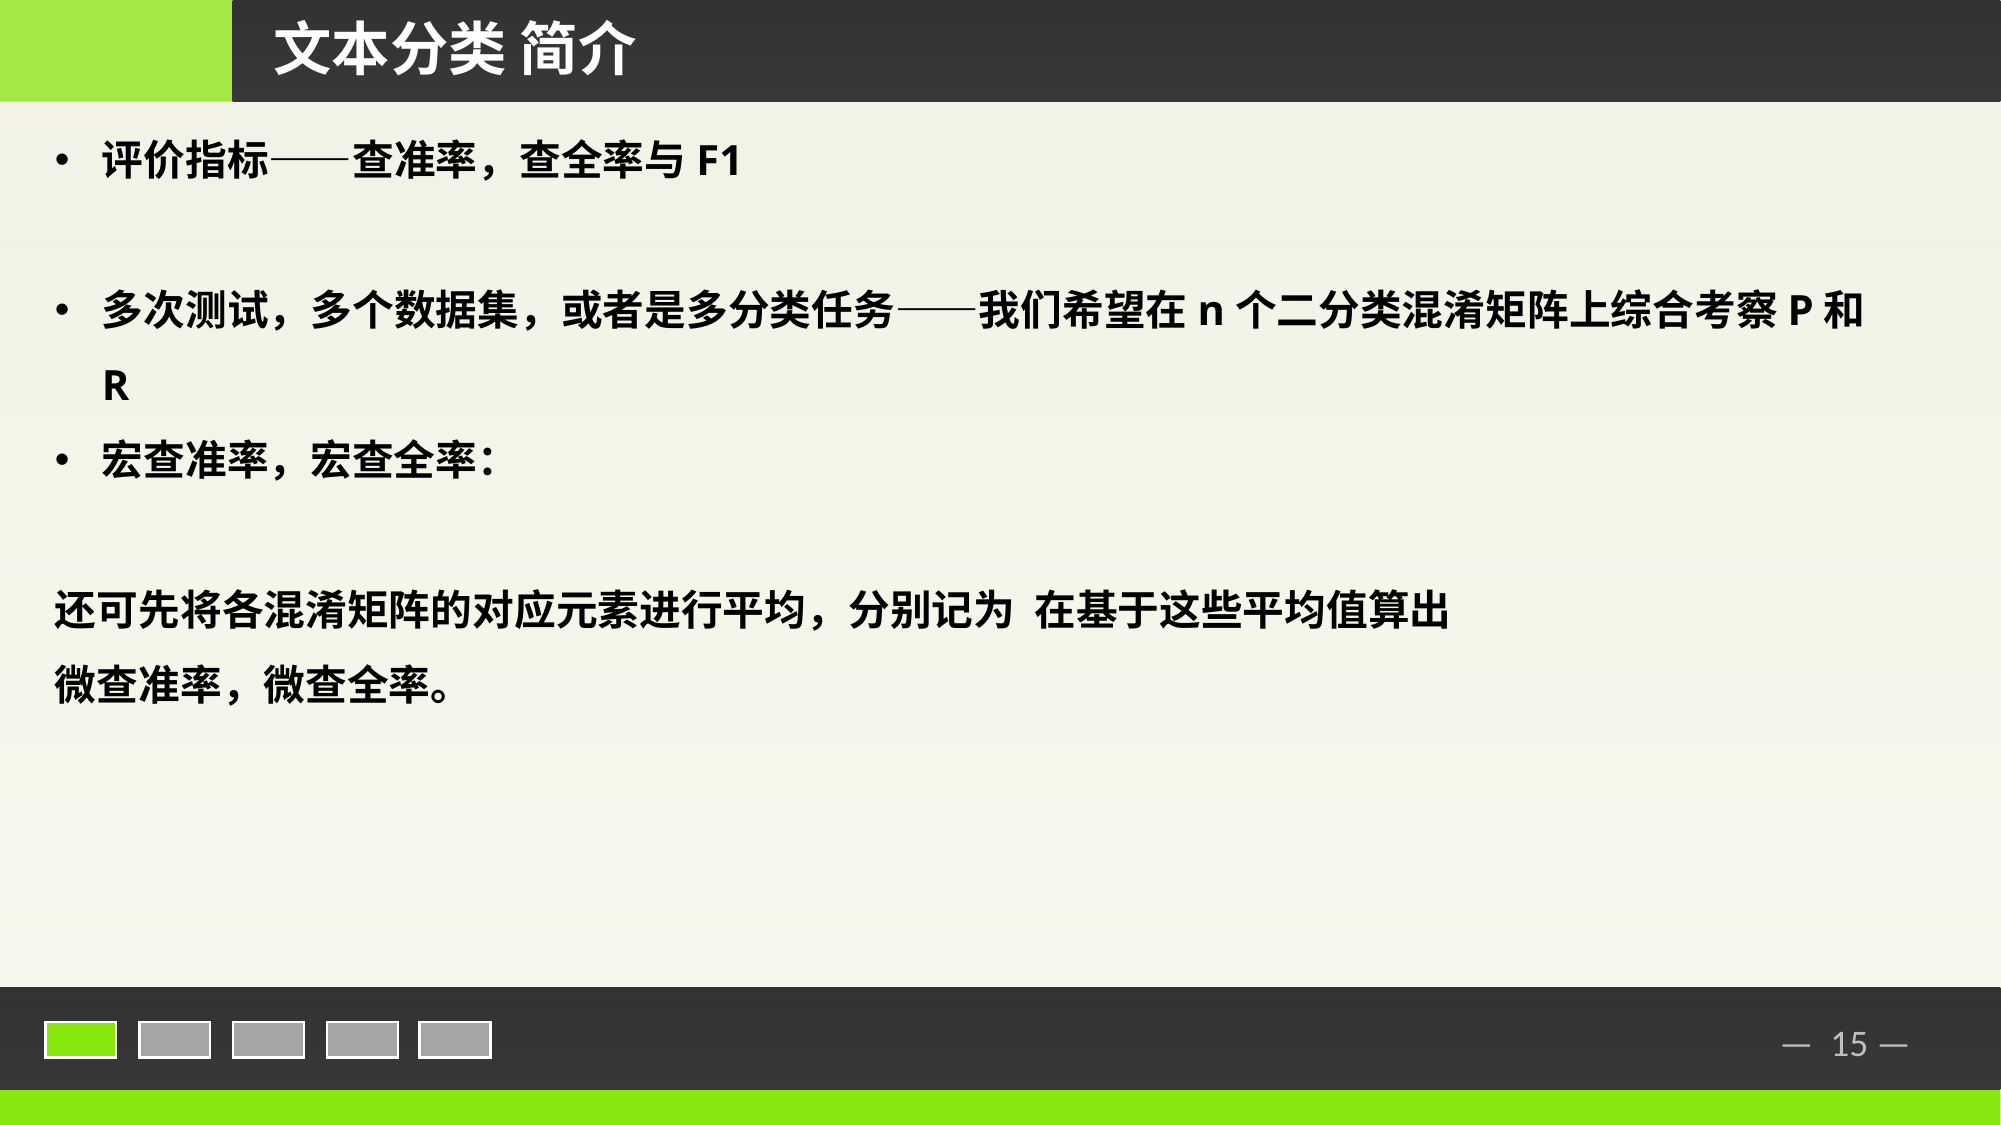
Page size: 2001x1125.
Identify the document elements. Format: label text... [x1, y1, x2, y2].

text_box [139, 1022, 211, 1058]
text_box [232, 0, 2001, 102]
text_box [233, 1022, 304, 1058]
text_box [45, 1022, 117, 1058]
text_box [327, 1022, 398, 1058]
text_box [0, 0, 232, 102]
text_box [419, 1022, 491, 1058]
text_box [40, 187, 1921, 385]
text_box 文本分类 简介 [258, 4, 1216, 90]
